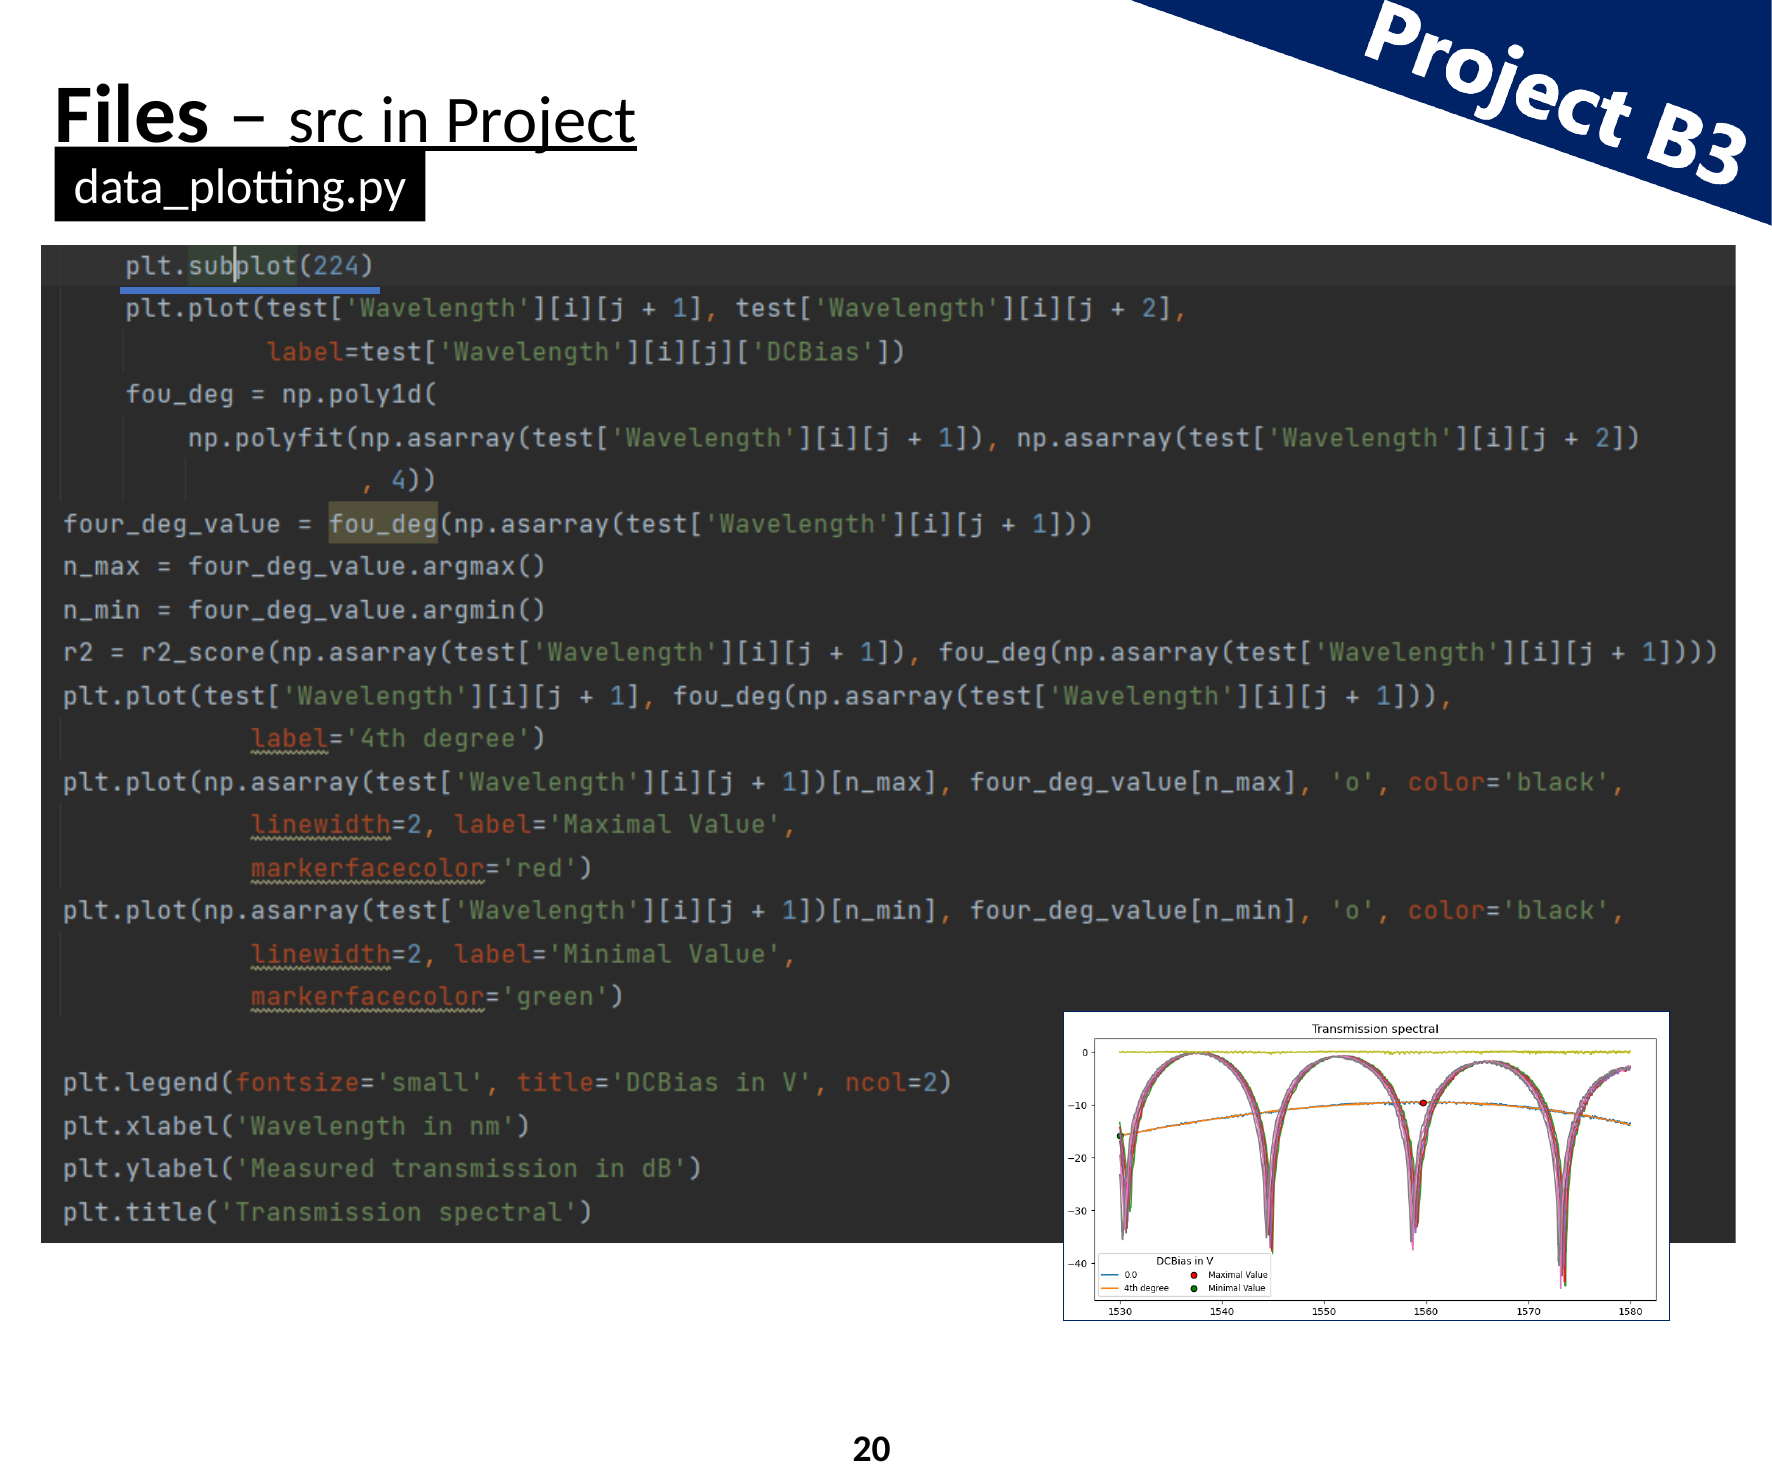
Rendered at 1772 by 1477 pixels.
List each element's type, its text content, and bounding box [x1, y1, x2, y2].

text_box data_plotting.py [54, 146, 426, 222]
text_box 20 [837, 1416, 911, 1477]
picture [1123, 0, 1772, 230]
text_box Files – src in Project [40, 51, 1123, 167]
picture [1063, 1011, 1670, 1321]
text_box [41, 245, 1736, 1243]
